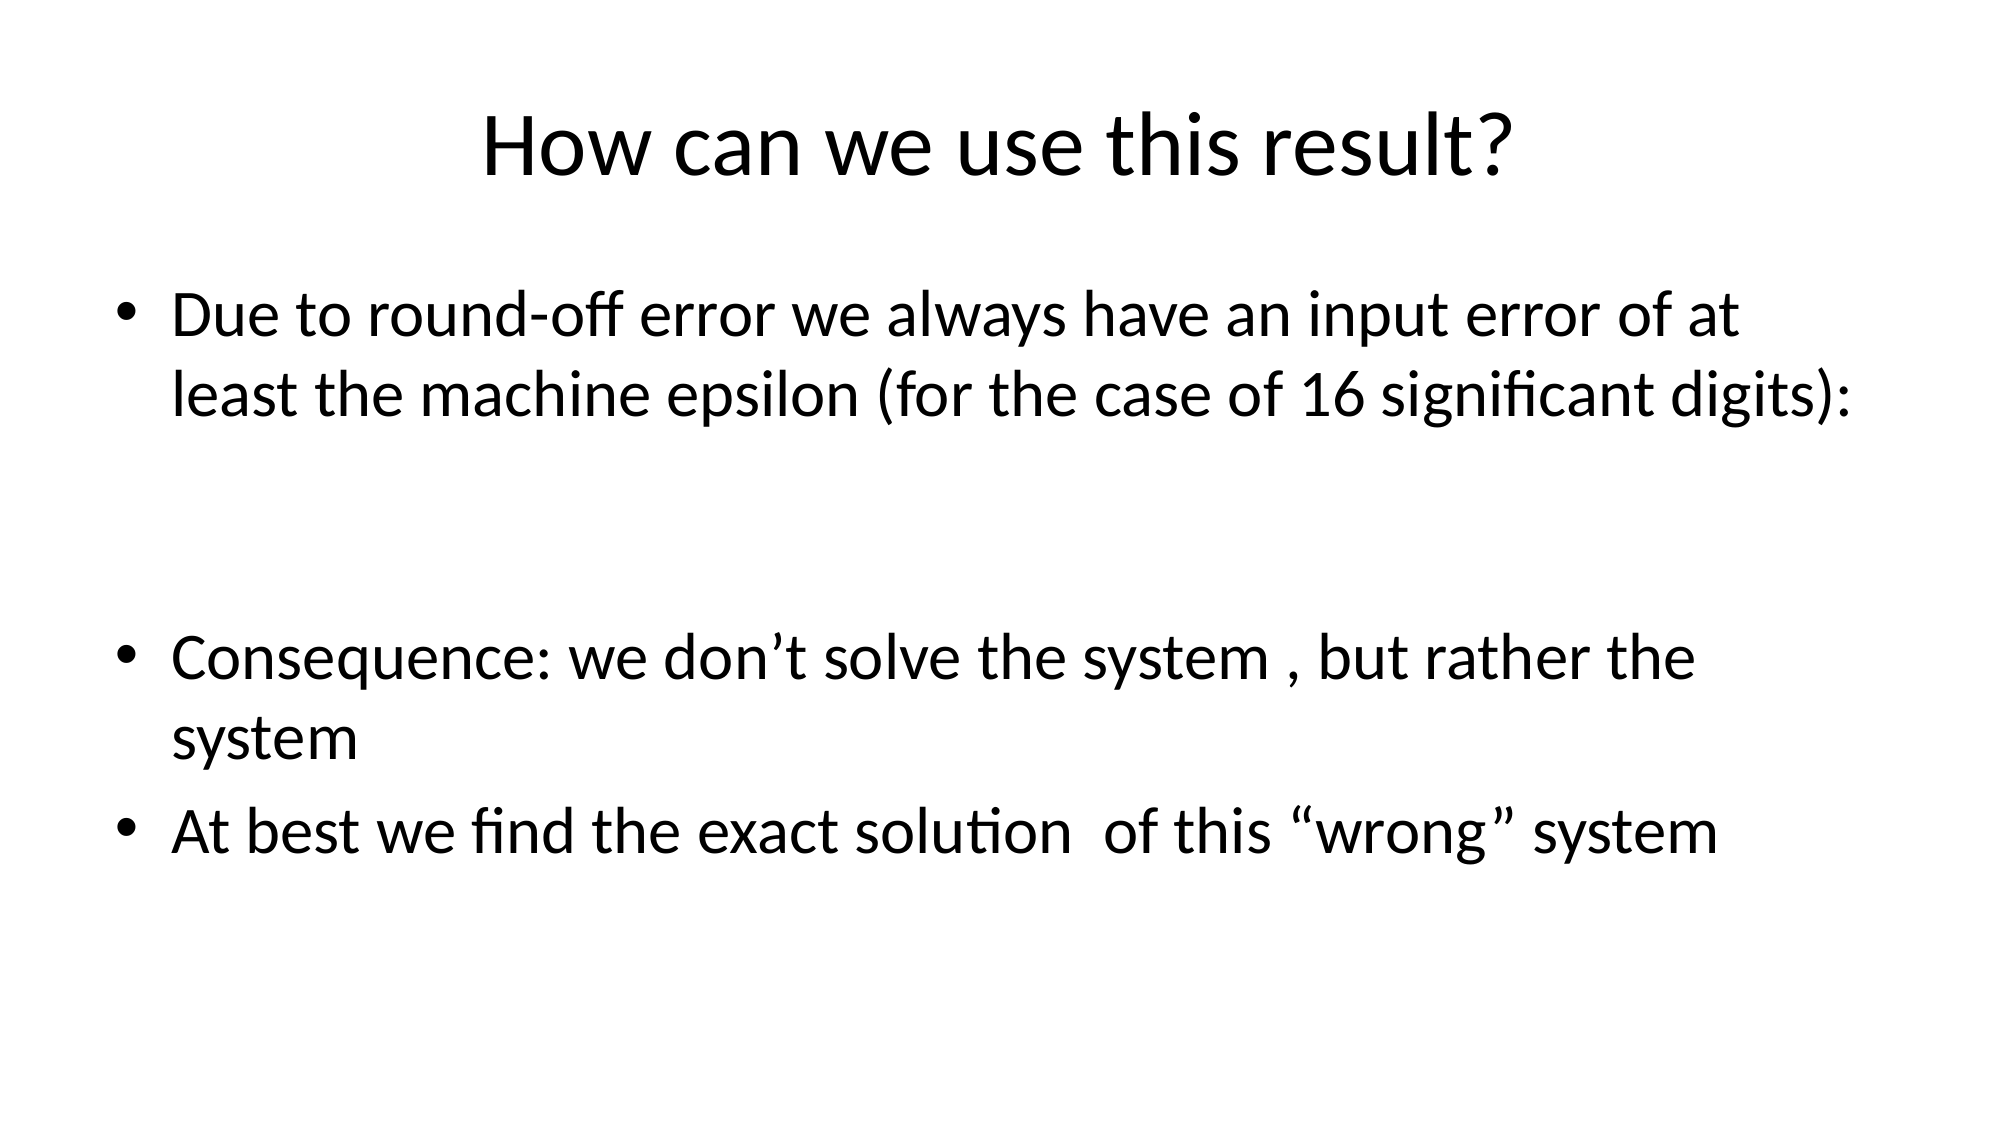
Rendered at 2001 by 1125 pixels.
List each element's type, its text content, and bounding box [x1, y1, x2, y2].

title How can we use this result? [99, 45, 1900, 233]
